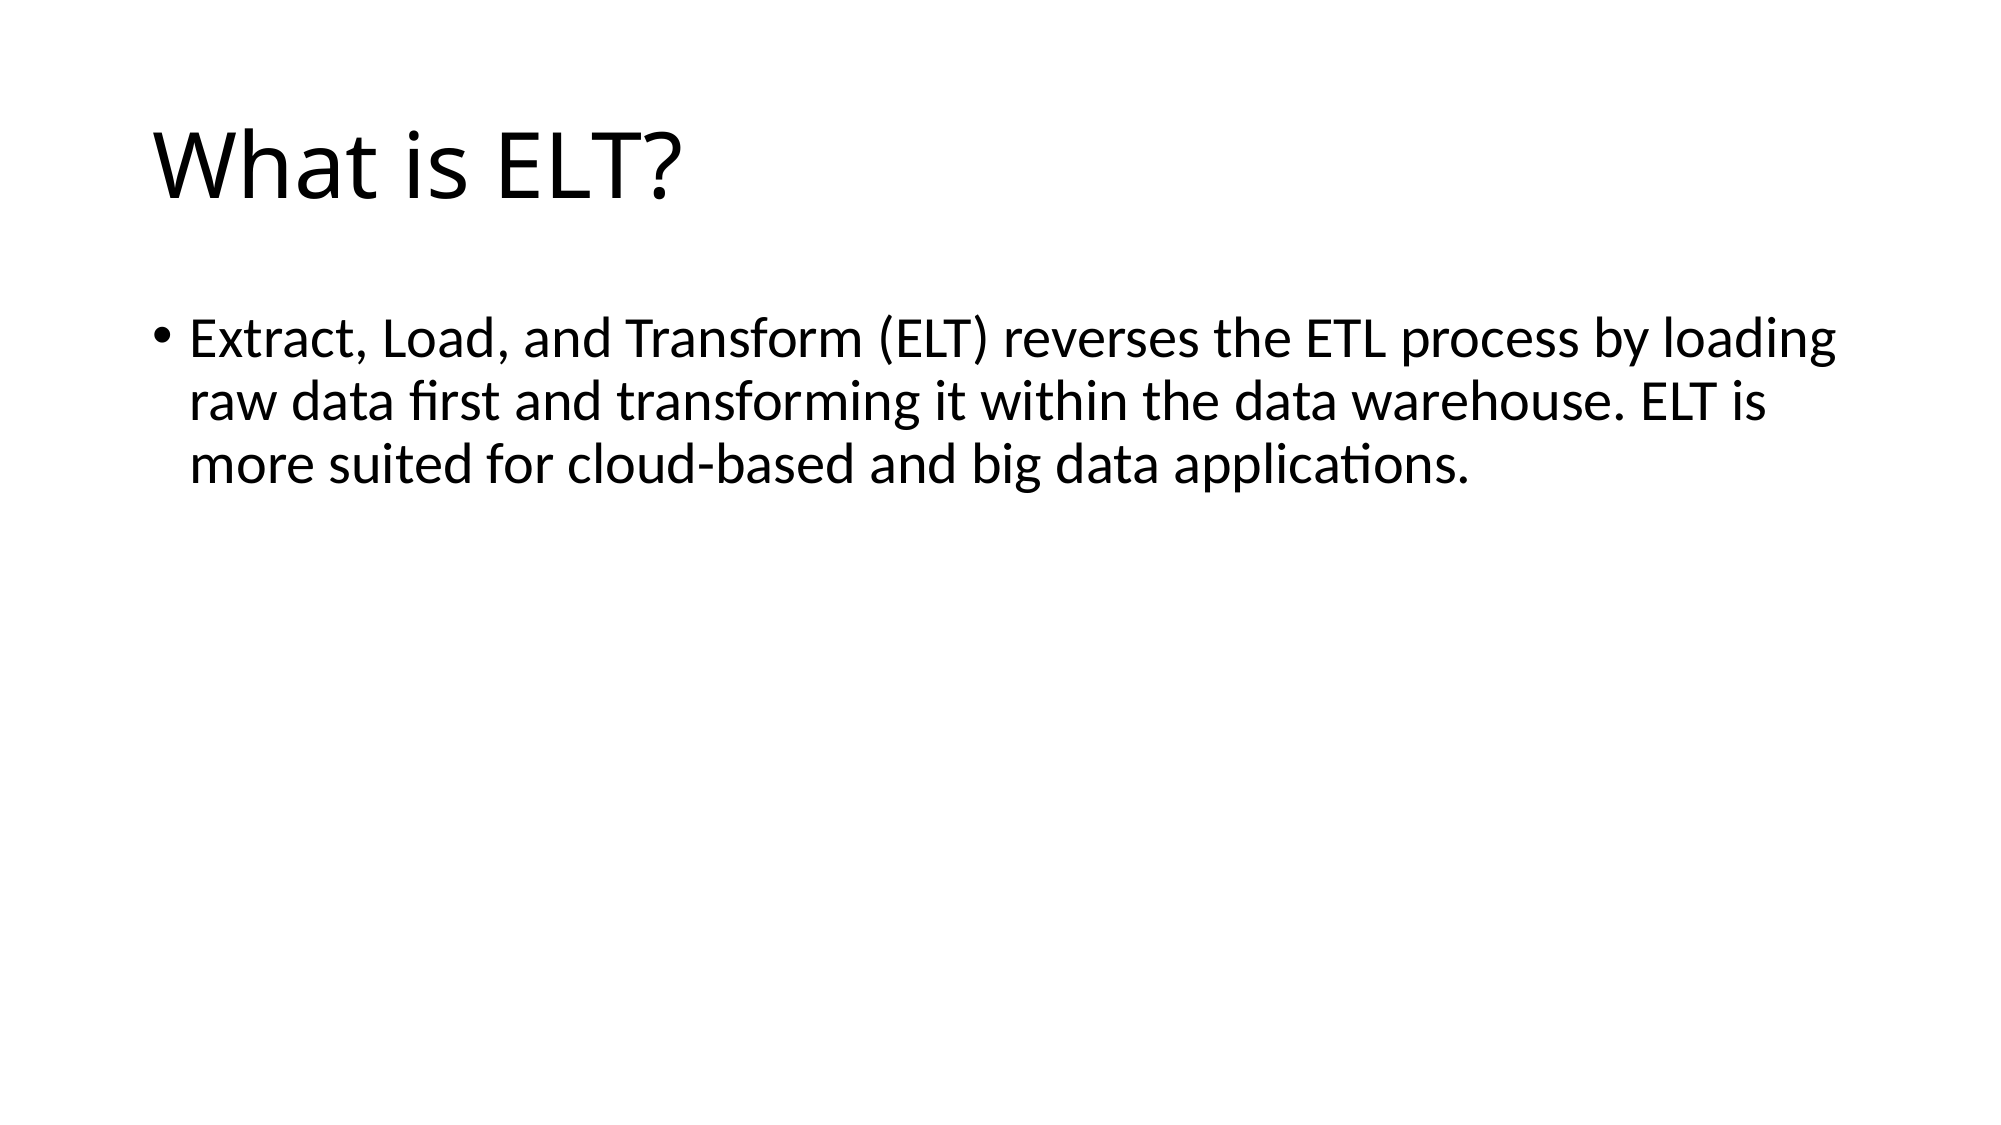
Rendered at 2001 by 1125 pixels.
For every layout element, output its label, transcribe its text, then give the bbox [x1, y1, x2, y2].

list Extract, Load, and Transform (ELT) reverses the ETL process by loading raw data first and transforming it within the data warehouse. ELT is more suited for cloud-based and big data applications. [137, 299, 1863, 1014]
title What is ELT? [137, 59, 1863, 278]
